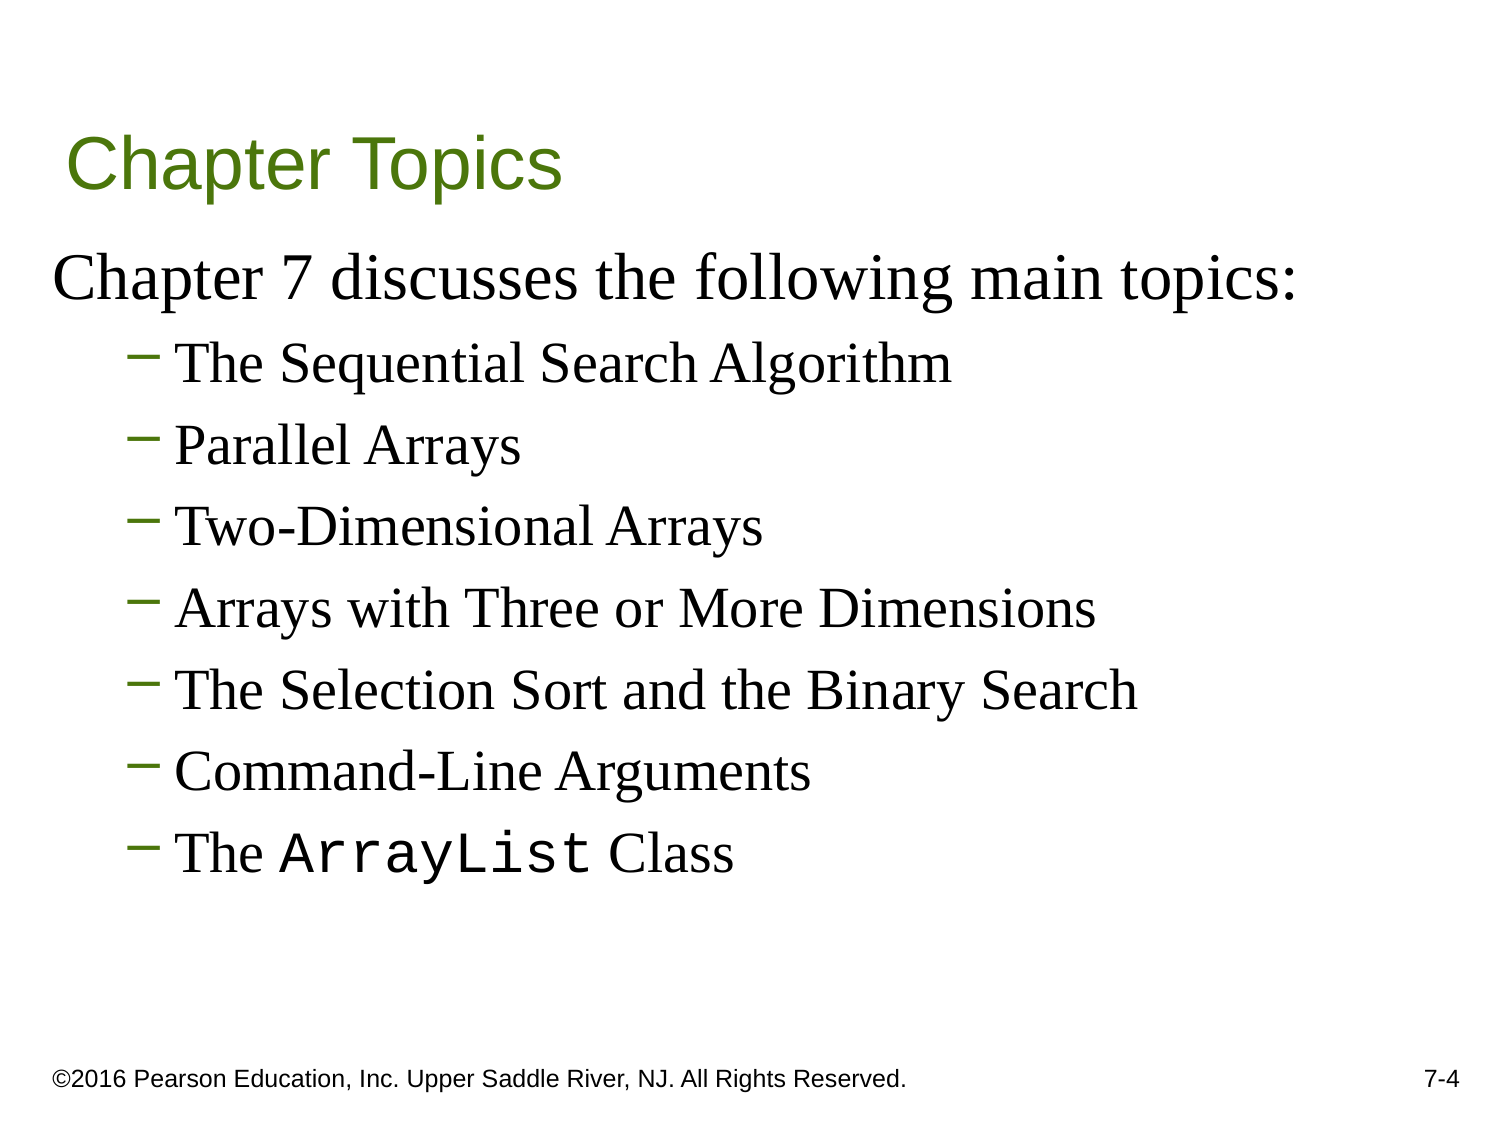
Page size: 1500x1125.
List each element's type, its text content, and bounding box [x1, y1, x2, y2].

list Chapter 7 discusses the following main topics: The Sequential Search Algorithm Parallel Arrays Two-Dimensional Arrays Arrays with Three or More Dimensions The Selection Sort and the Binary Search Command-Line Arguments The ArrayList Class [37, 224, 1463, 1000]
title Chapter Topics [50, 49, 1463, 213]
slide_number 7-4 [1162, 1024, 1476, 1101]
